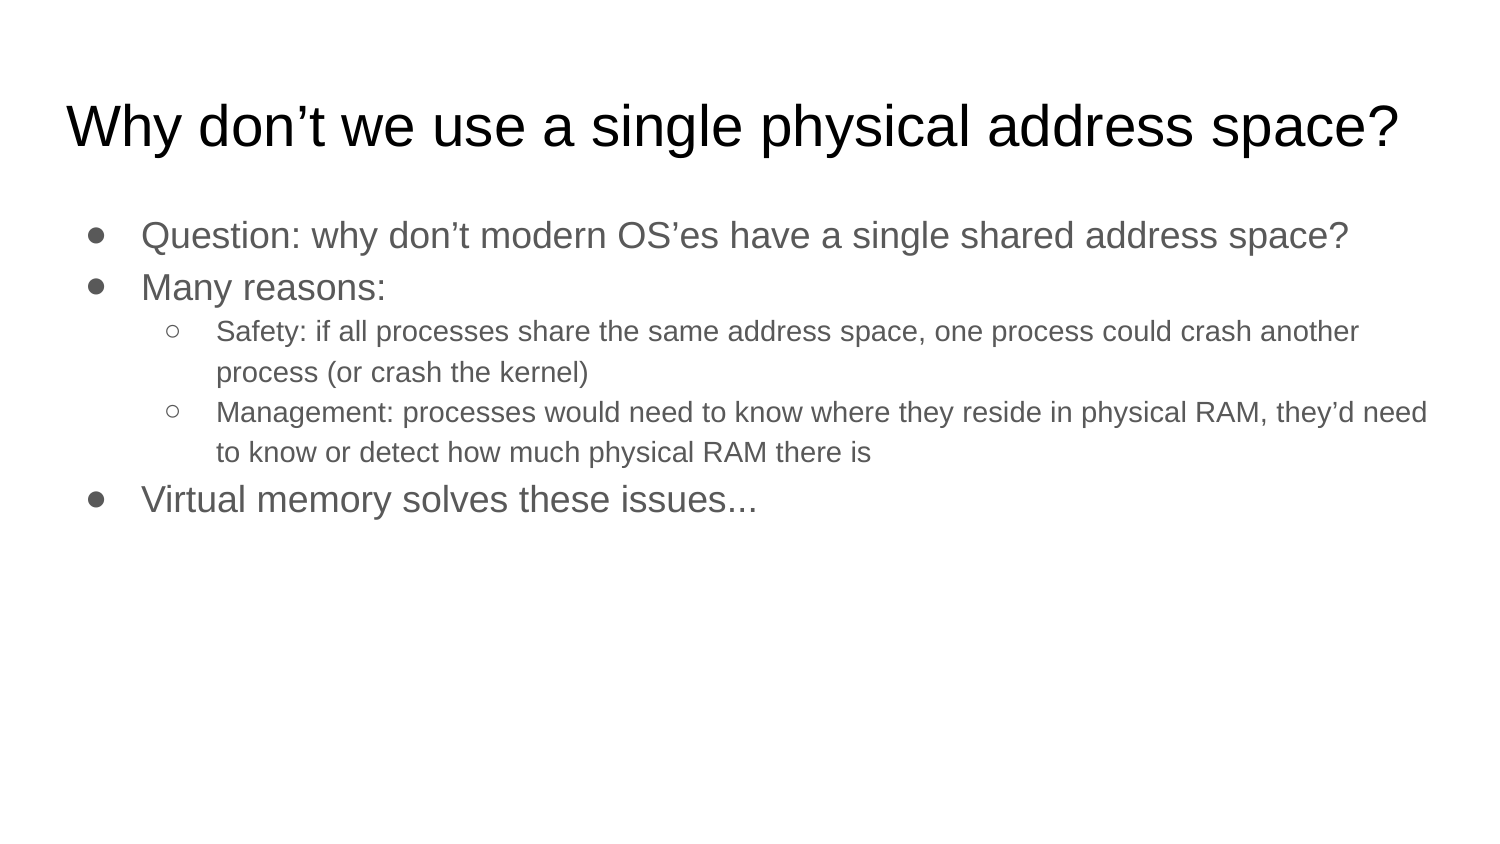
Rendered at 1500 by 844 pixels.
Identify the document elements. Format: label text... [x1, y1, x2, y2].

list Question: why don’t modern OS’es have a single shared address space? Many reasons: Safety: if all processes share the same address space, one process could crash another process (or crash the kernel) Management: processes would need to know where they reside in physical RAM, they’d need to know or detect how much physical RAM there is Virtual memory solves these issues... [51, 189, 1449, 750]
title Why don’t we use a single physical address space? [51, 72, 1449, 167]
